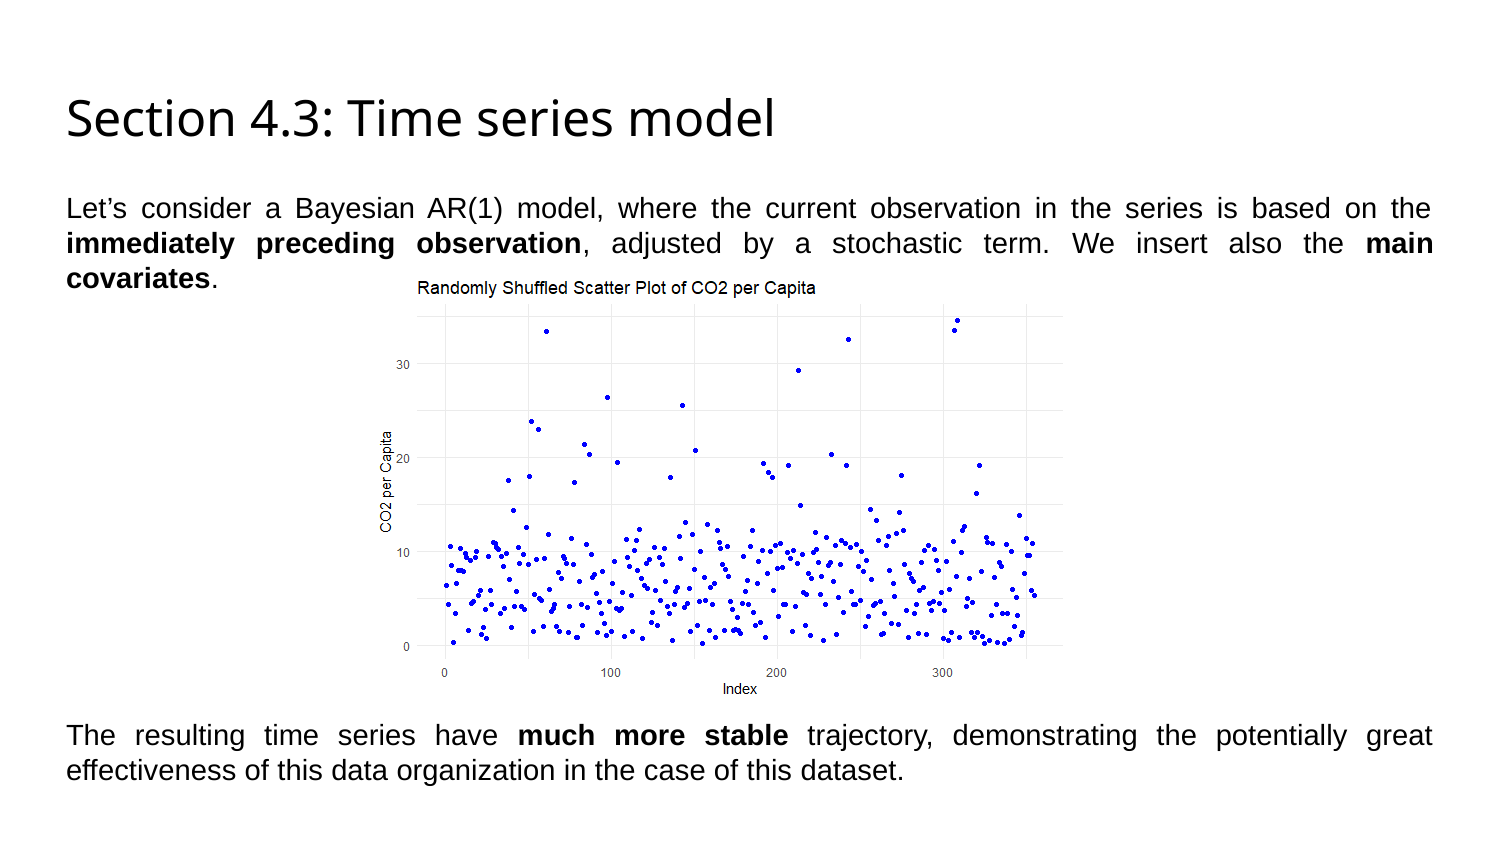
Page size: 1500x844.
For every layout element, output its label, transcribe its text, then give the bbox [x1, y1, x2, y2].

text_box The resulting time series have much more stable trajectory, demonstrating the potentially great effectiveness of this data organization in the case of this dataset. [51, 708, 1449, 794]
title Section 4.3: Time series model [51, 72, 1449, 167]
text_box Let’s consider a Bayesian AR(1) model, where the current observation in the series is based on the immediately preceding observation, adjusted by a stochastic term. We insert also the main covariates. [51, 181, 1449, 302]
picture [371, 272, 1071, 704]
